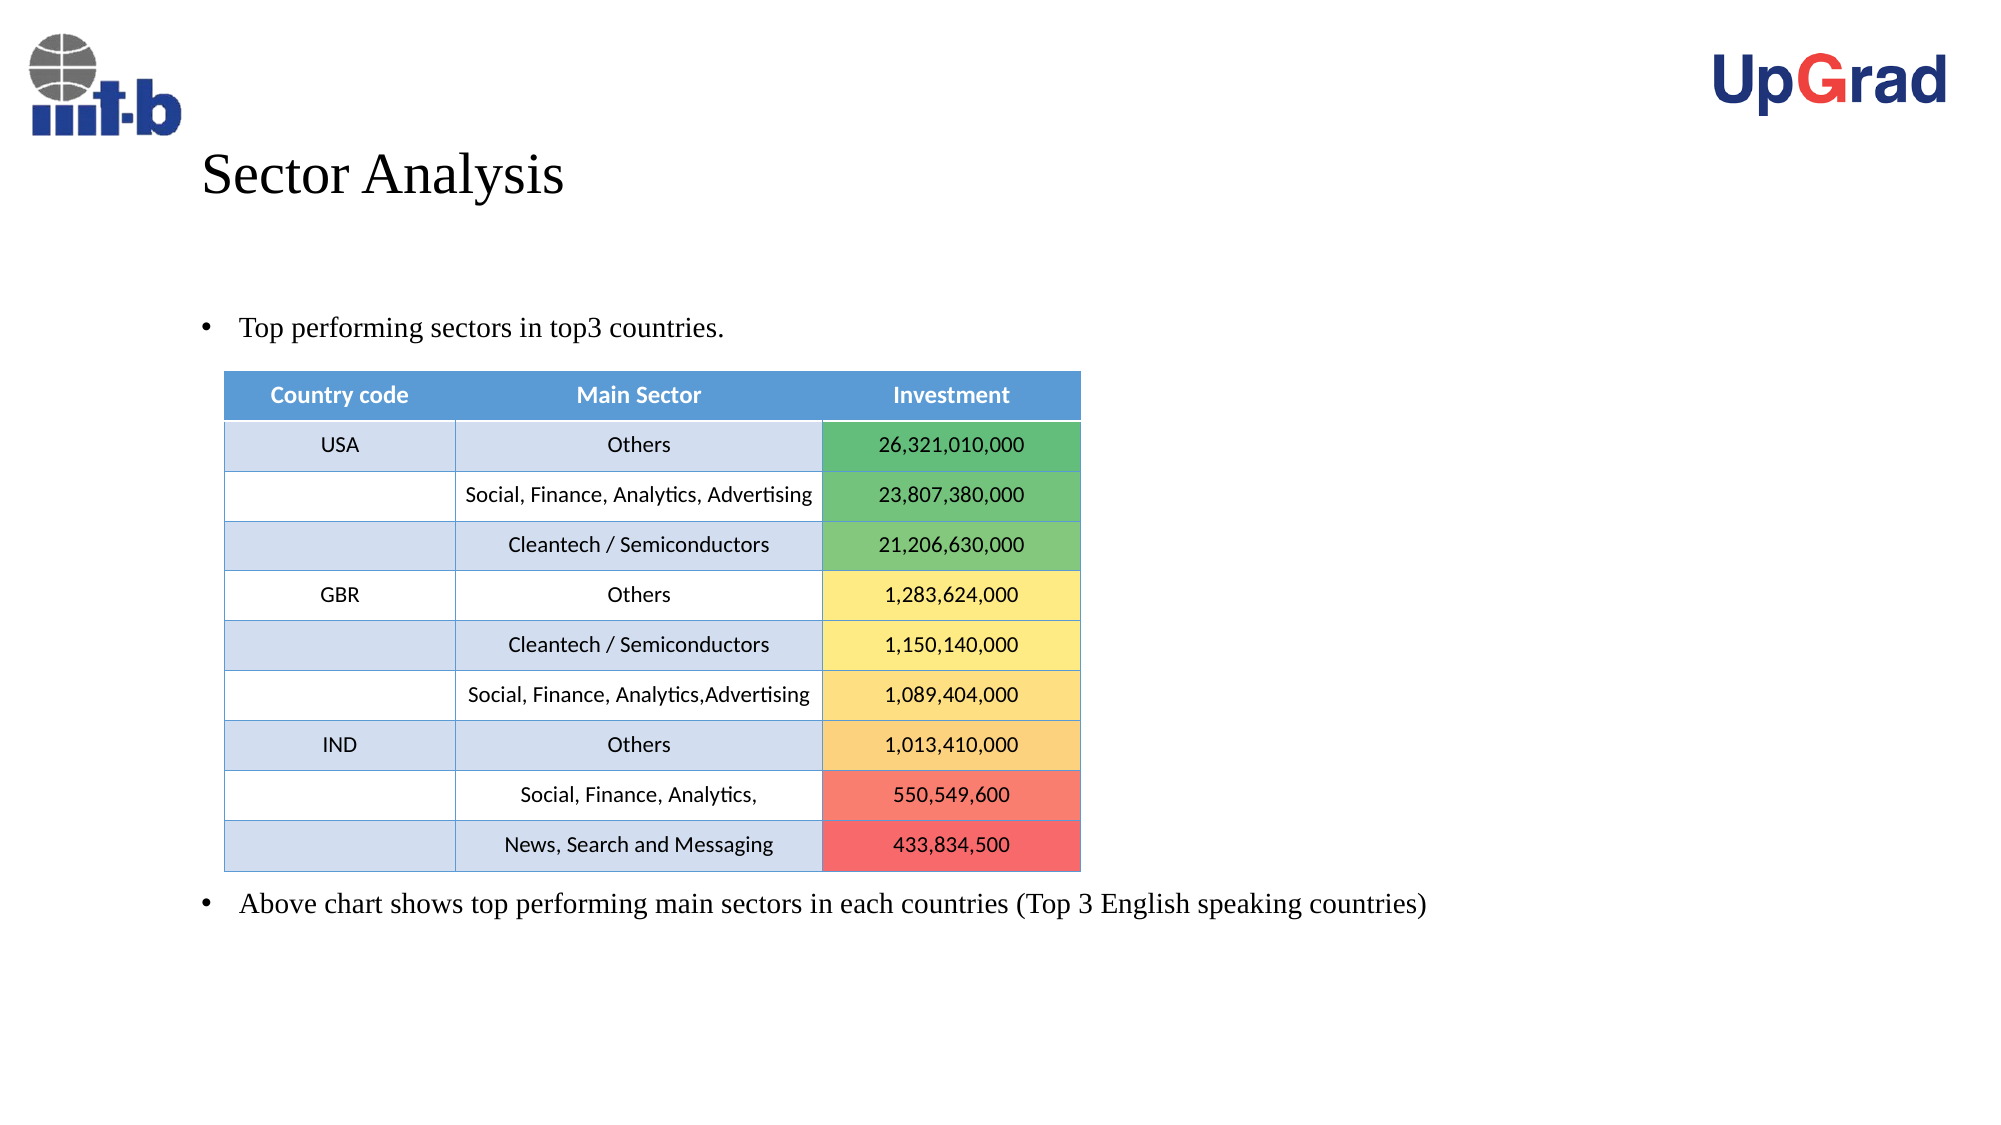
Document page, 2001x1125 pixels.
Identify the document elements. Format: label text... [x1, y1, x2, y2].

table_cell Social, Finance, Analytics, [456, 771, 822, 820]
table_cell 1,089,404,000 [823, 671, 1080, 720]
table_header Investment [823, 372, 1080, 420]
table_cell Cleantech / Semiconductors [456, 522, 822, 570]
table_cell GBR [225, 571, 455, 620]
table_cell USA [225, 422, 455, 471]
title Sector Analysis [186, 104, 1715, 246]
table_cell 21,206,630,000 [823, 522, 1080, 570]
table_header Main Sector [456, 372, 823, 420]
table_cell [225, 671, 455, 720]
table_cell Others [456, 721, 822, 770]
table_cell [225, 821, 455, 871]
list Top performing sectors in top3 countries. Above chart shows top performing main sectors in each countries (Top 3 English speaking countries) [186, 304, 1899, 1017]
table_cell Social, Finance, Analytics,Advertising [456, 671, 822, 720]
table_cell IND [225, 721, 455, 770]
table_cell News, Search and Messaging [456, 821, 822, 871]
picture [1714, 53, 1952, 116]
table_cell 23,807,380,000 [823, 472, 1080, 521]
table_cell 26,321,010,000 [823, 422, 1080, 471]
table_cell Social, Finance, Analytics, Advertising [456, 472, 822, 521]
table_cell Others [456, 571, 822, 620]
table_header Country code [225, 372, 456, 420]
table_cell 433,834,500 [823, 821, 1080, 871]
table_cell [225, 522, 455, 570]
table_cell 550,549,600 [823, 771, 1080, 820]
table_cell Others [456, 422, 822, 471]
picture [0, 29, 208, 163]
table_cell [225, 472, 455, 521]
table_cell Cleantech / Semiconductors [456, 621, 822, 670]
table_cell 1,283,624,000 [823, 571, 1080, 620]
table_cell 1,013,410,000 [823, 721, 1080, 770]
table_cell [225, 771, 455, 820]
table_cell [225, 621, 455, 670]
table_cell 1,150,140,000 [823, 621, 1080, 670]
